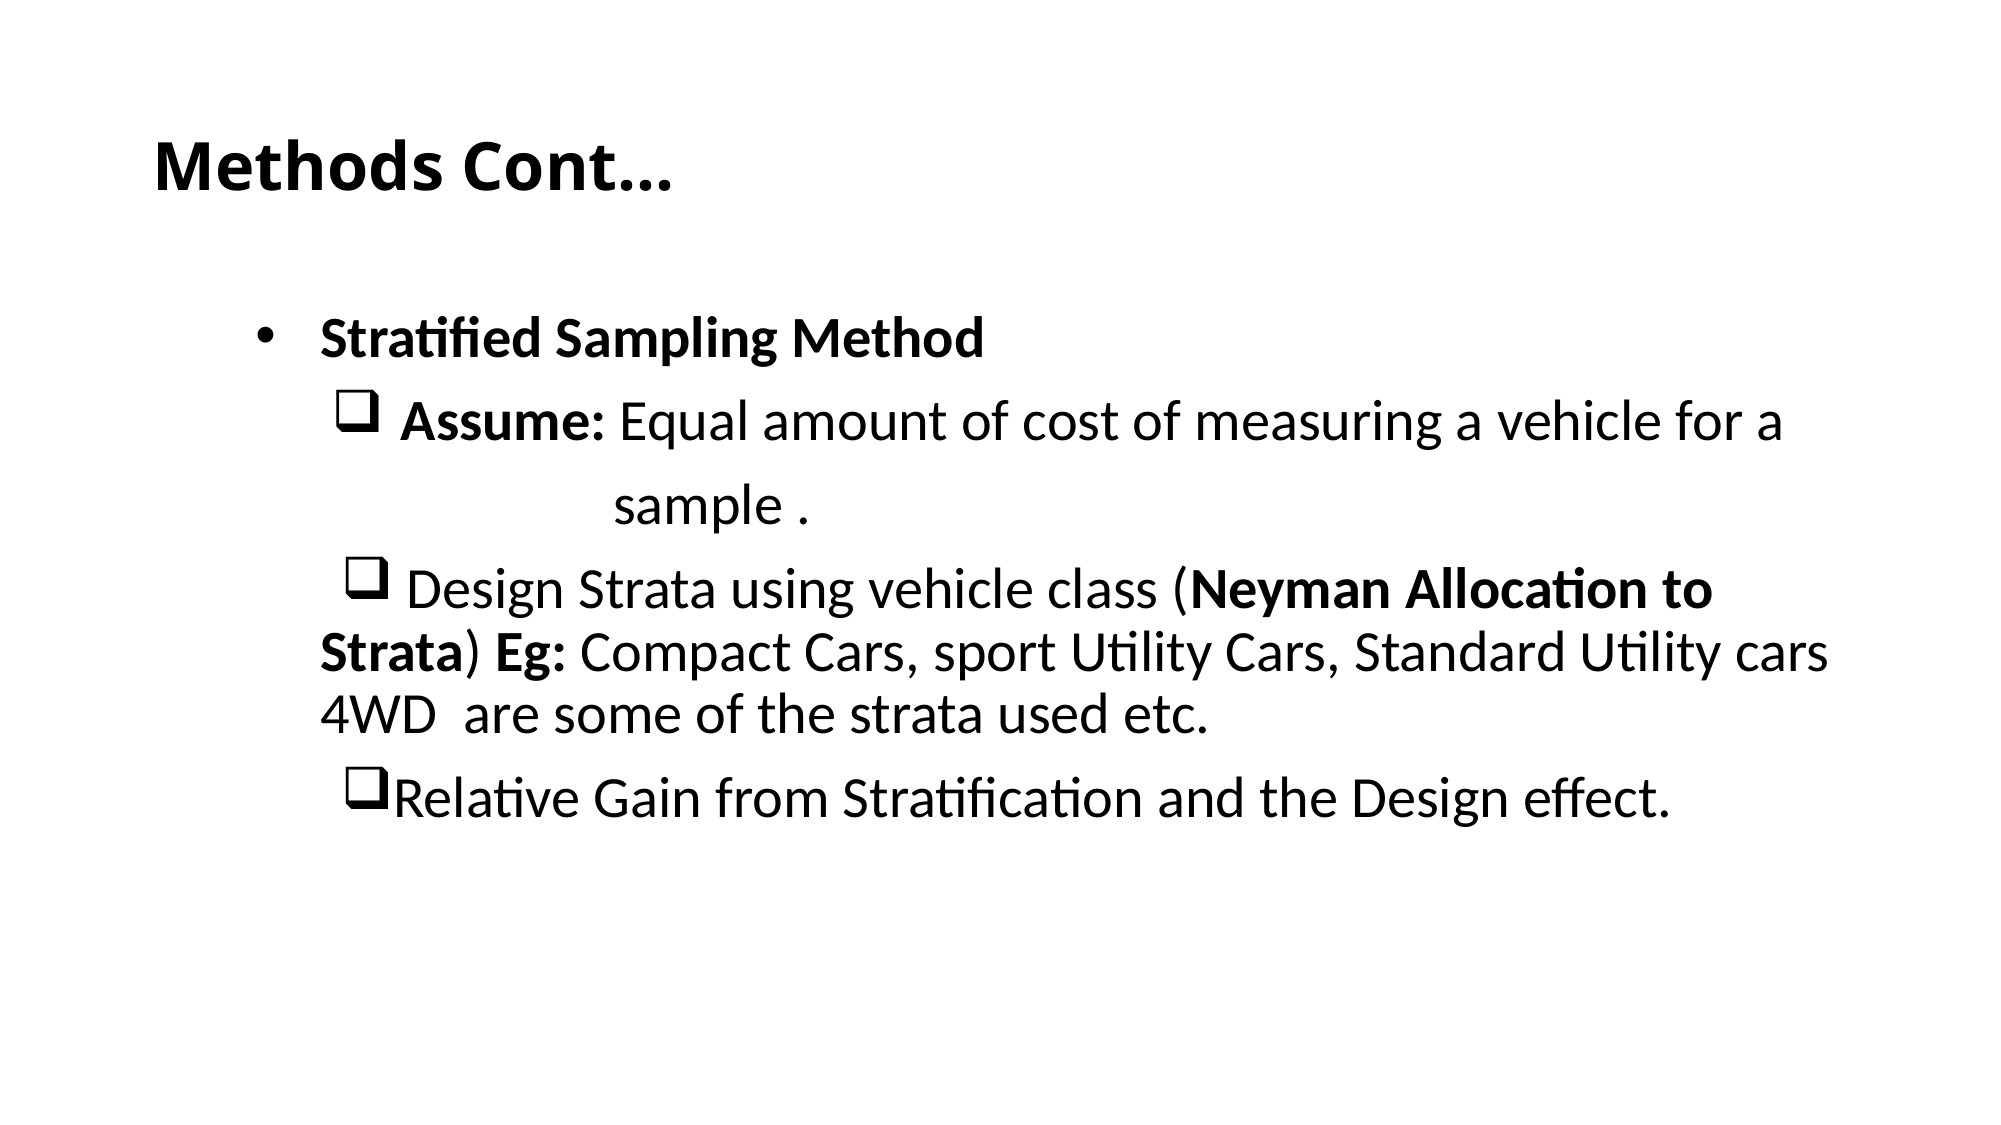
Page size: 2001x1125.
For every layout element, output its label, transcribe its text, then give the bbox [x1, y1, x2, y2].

title Methods Cont… [137, 59, 1863, 278]
list Stratified Sampling Method Assume: Equal amount of cost of measuring a vehicle for a sample . Design Strata using vehicle class (Neyman Allocation to Strata) Eg: Compact Cars, sport Utility Cars, Standard Utility cars 4WD are some of the strata used etc. Relative Gain from Stratification and the Design effect. [137, 299, 1863, 1014]
